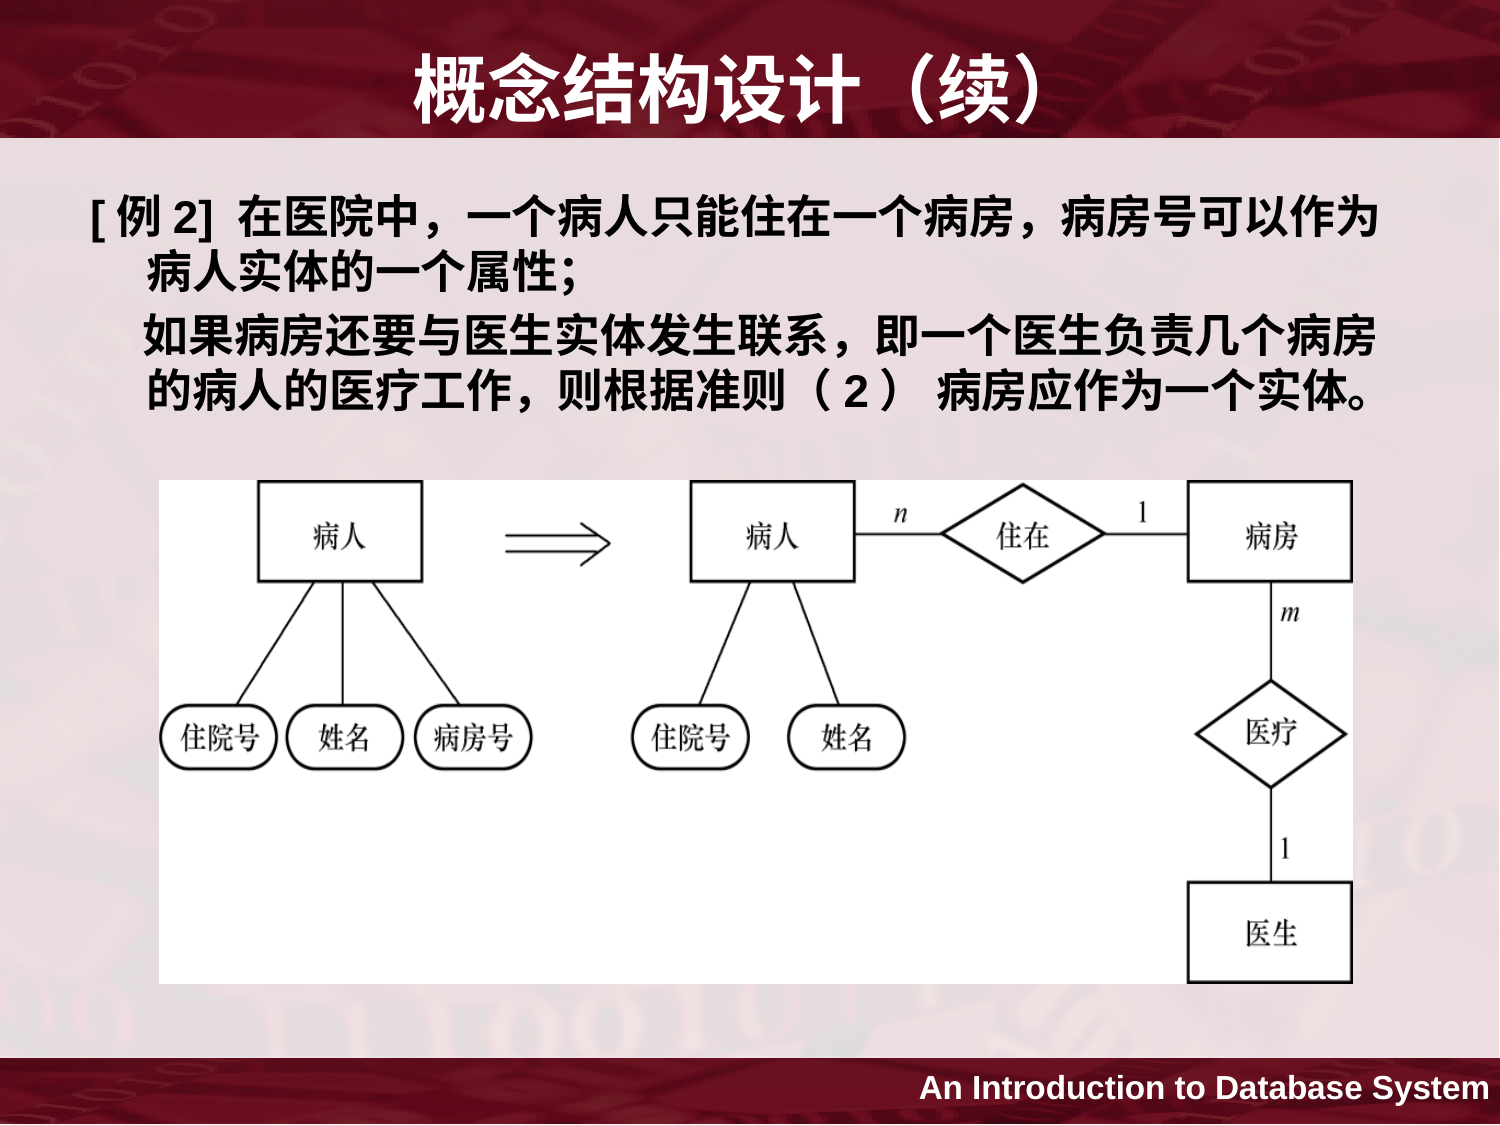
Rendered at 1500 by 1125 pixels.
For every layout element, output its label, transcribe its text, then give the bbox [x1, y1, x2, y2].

picture [159, 480, 1353, 985]
list [例2] 在医院中，一个病人只能住在一个病房，病房号可以作为病人实体的一个属性； 如果病房还要与医生实体发生联系，即一个医生负责几个病房的病人的医疗工作，则根据准则（2） 病房应作为一个实体。 [74, 179, 1426, 1017]
title 概念结构设计（续） [74, 0, 1426, 179]
picture [0, 0, 1500, 1124]
